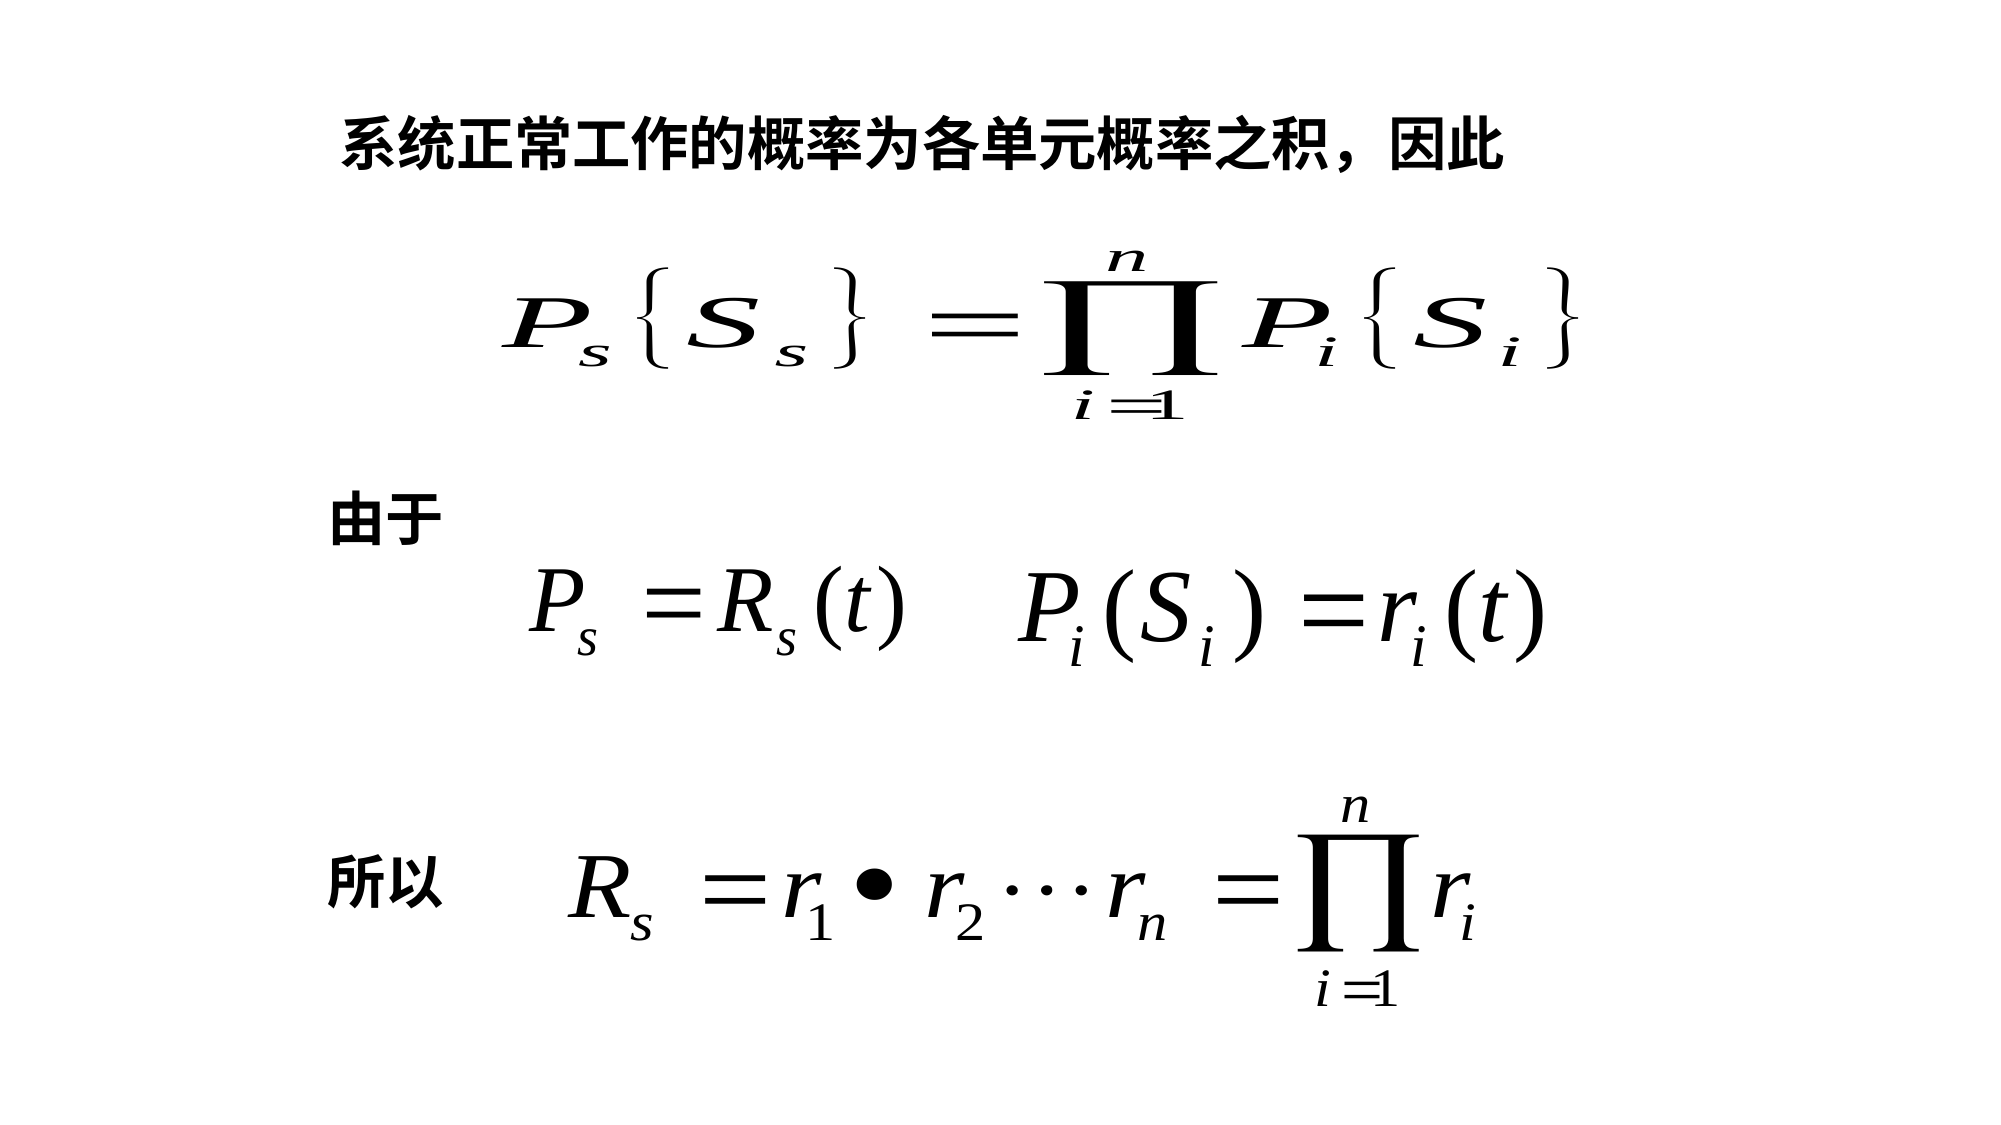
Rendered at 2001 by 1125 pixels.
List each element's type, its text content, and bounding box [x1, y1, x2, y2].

text_box 由于 [312, 474, 500, 560]
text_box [549, 762, 1500, 1026]
text_box 所以 [312, 837, 513, 923]
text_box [999, 537, 1563, 693]
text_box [512, 537, 913, 679]
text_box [474, 224, 1600, 436]
text_box 系统正常工作的概率为各单元概率之积，因此 [324, 99, 1613, 185]
